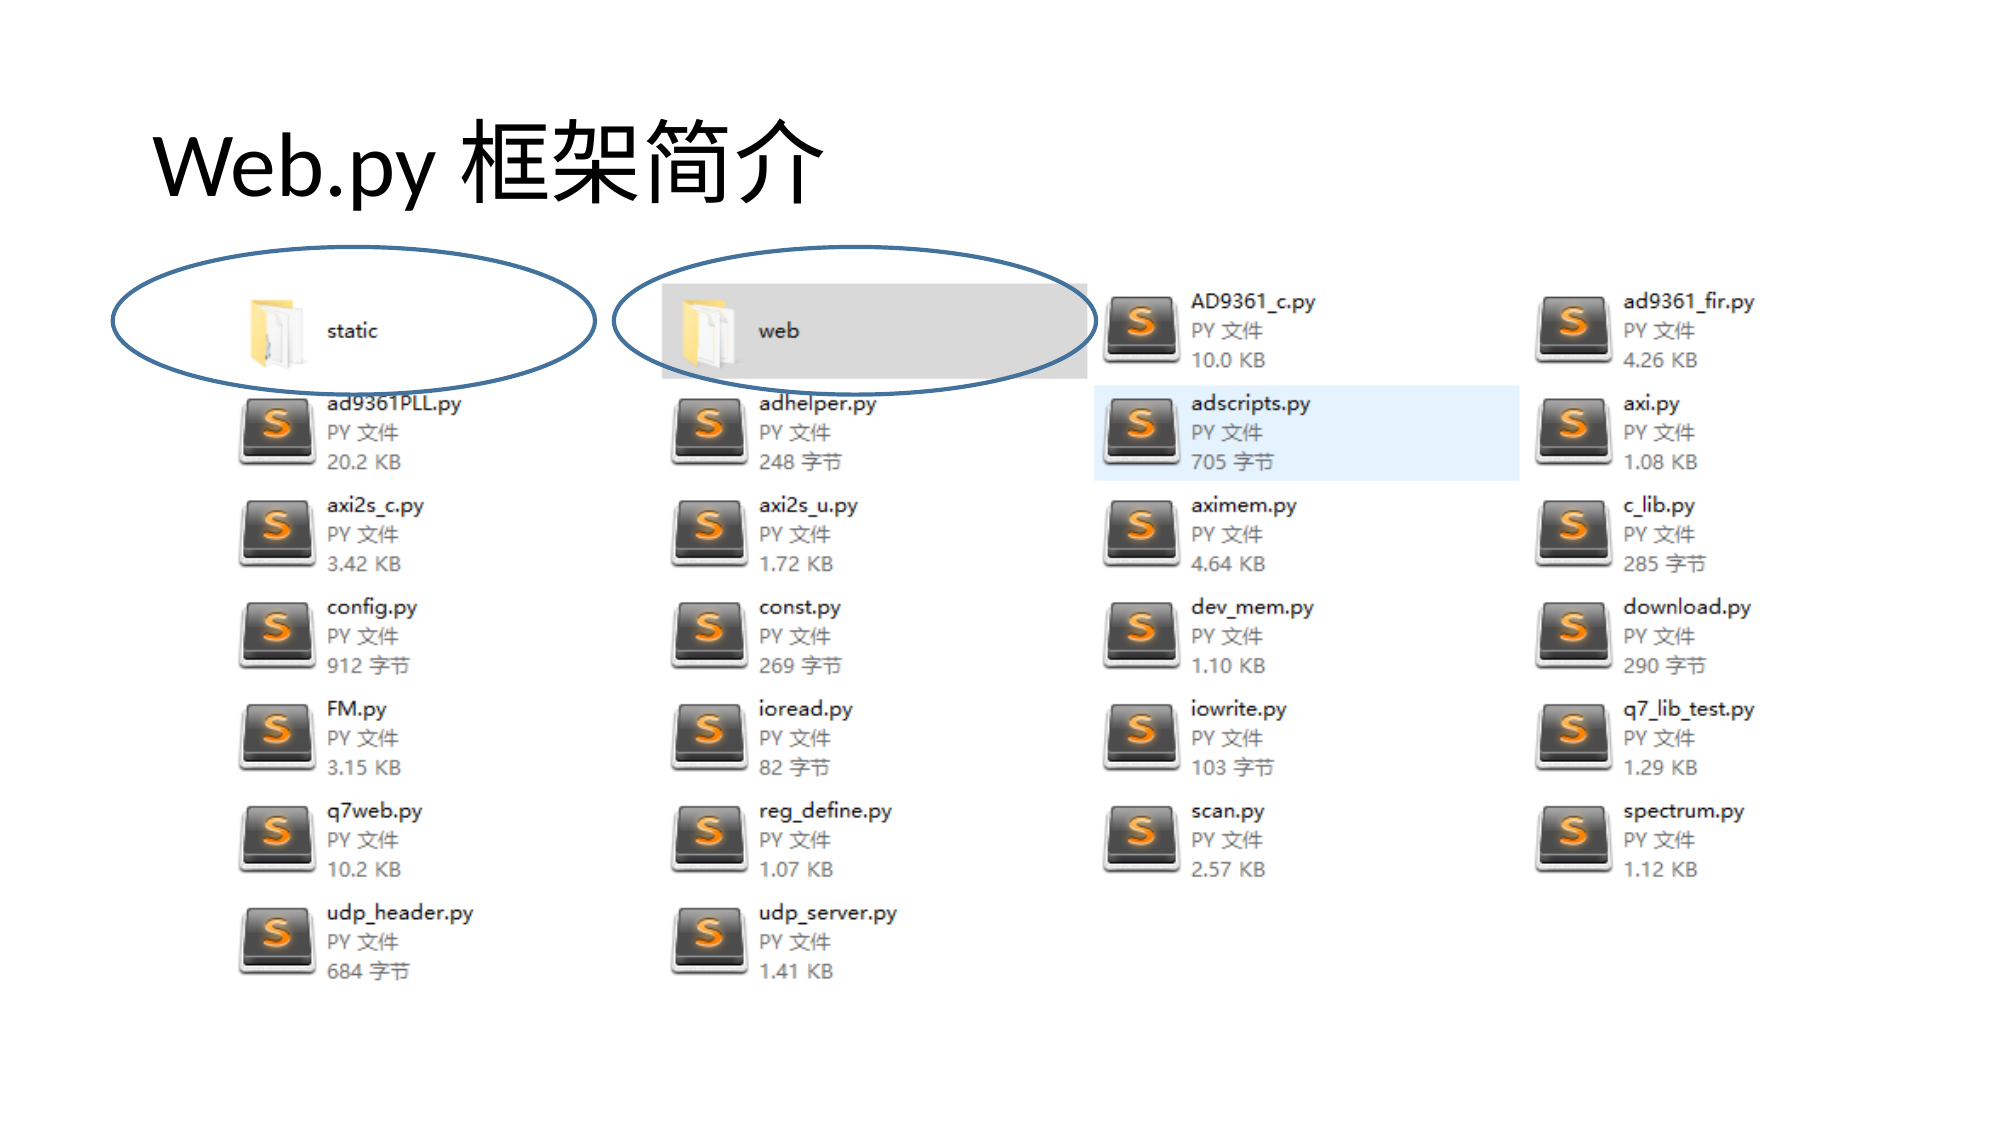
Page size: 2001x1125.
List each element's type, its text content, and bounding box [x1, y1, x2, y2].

text_box [665, 245, 1045, 274]
title Web.py框架简介 [137, 57, 1863, 275]
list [225, 274, 1775, 997]
text_box [111, 245, 544, 385]
